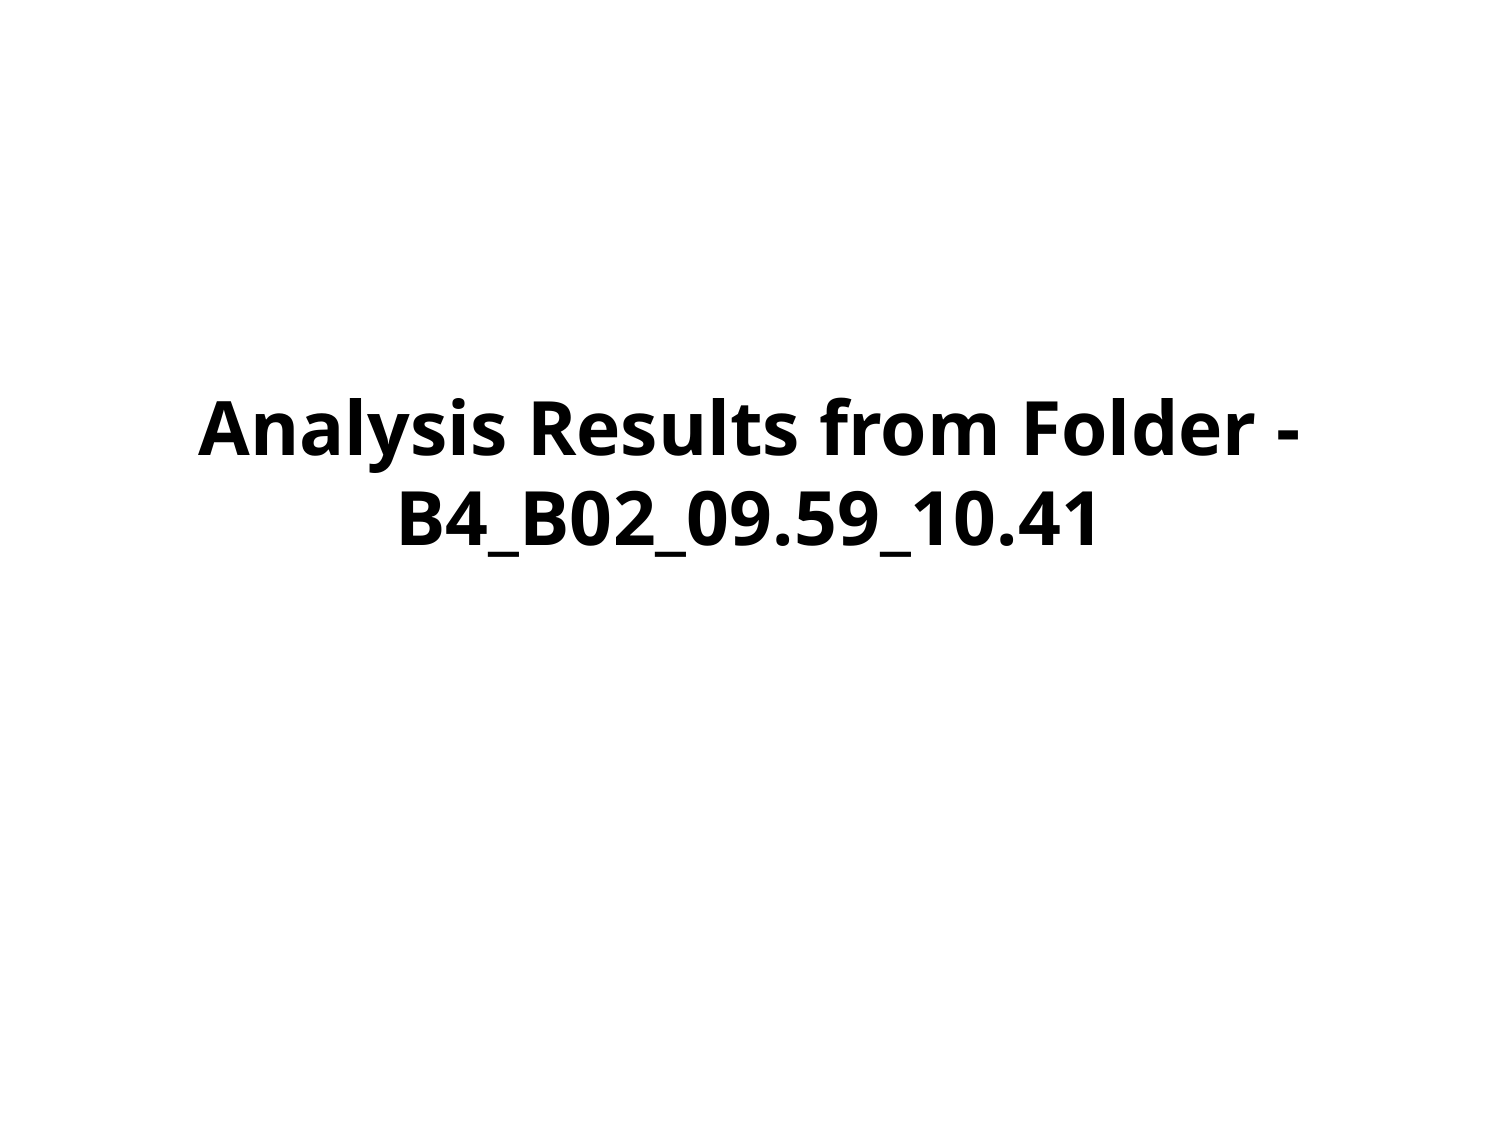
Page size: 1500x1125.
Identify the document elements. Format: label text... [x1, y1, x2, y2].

title Analysis Results from Folder - B4_B02_09.59_10.41 [112, 349, 1388, 591]
